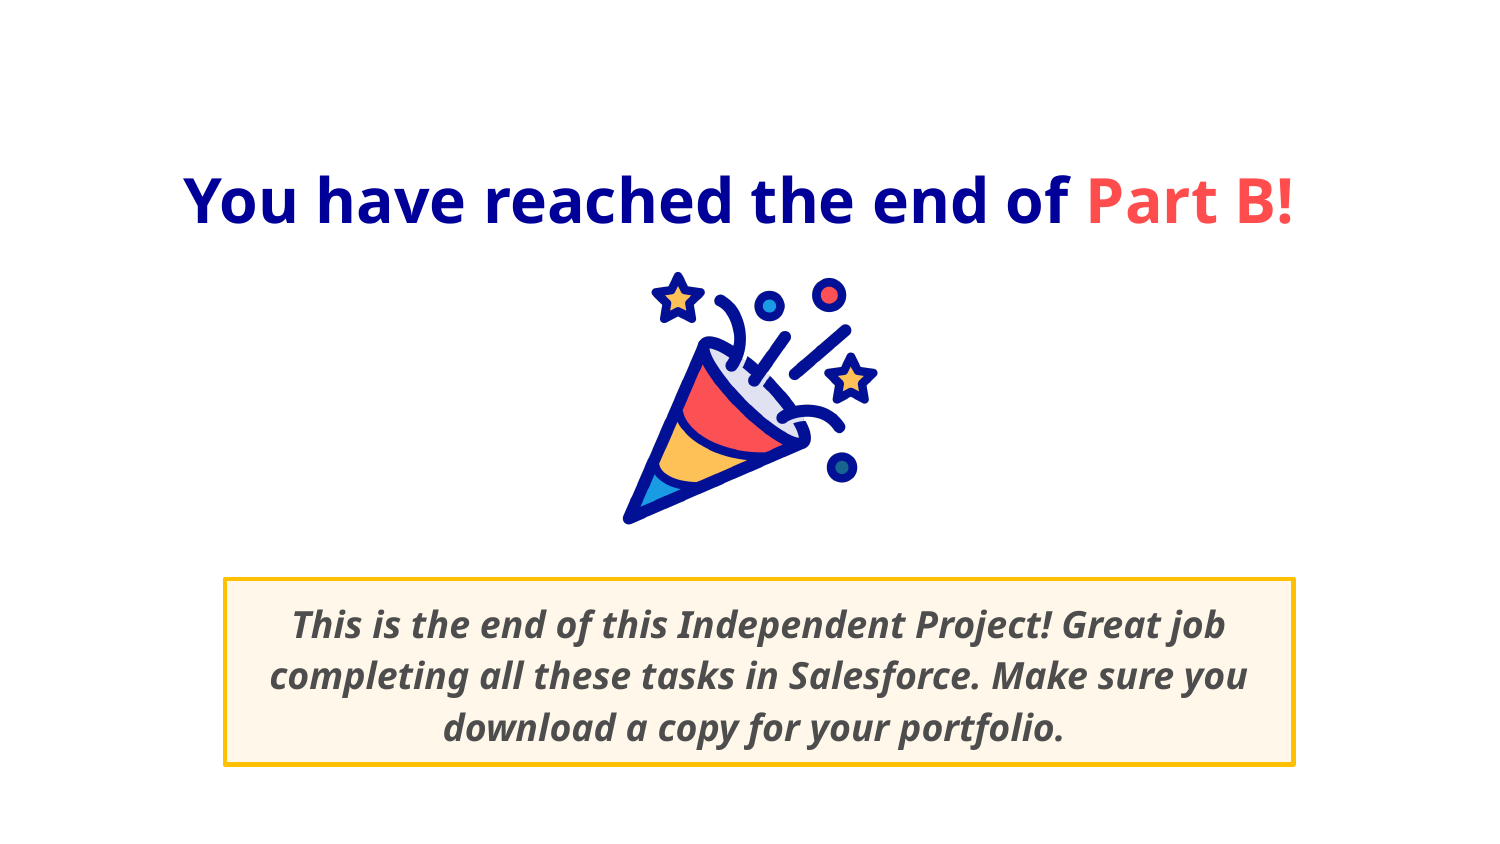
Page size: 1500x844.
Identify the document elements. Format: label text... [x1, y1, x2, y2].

text_box This is the end of this Independent Project! Great job completing all these tasks in Salesforce. Make sure you download a copy for your portfolio. [224, 578, 1294, 765]
title You have reached the end of Part B! [36, 134, 1443, 242]
picture [613, 262, 886, 535]
